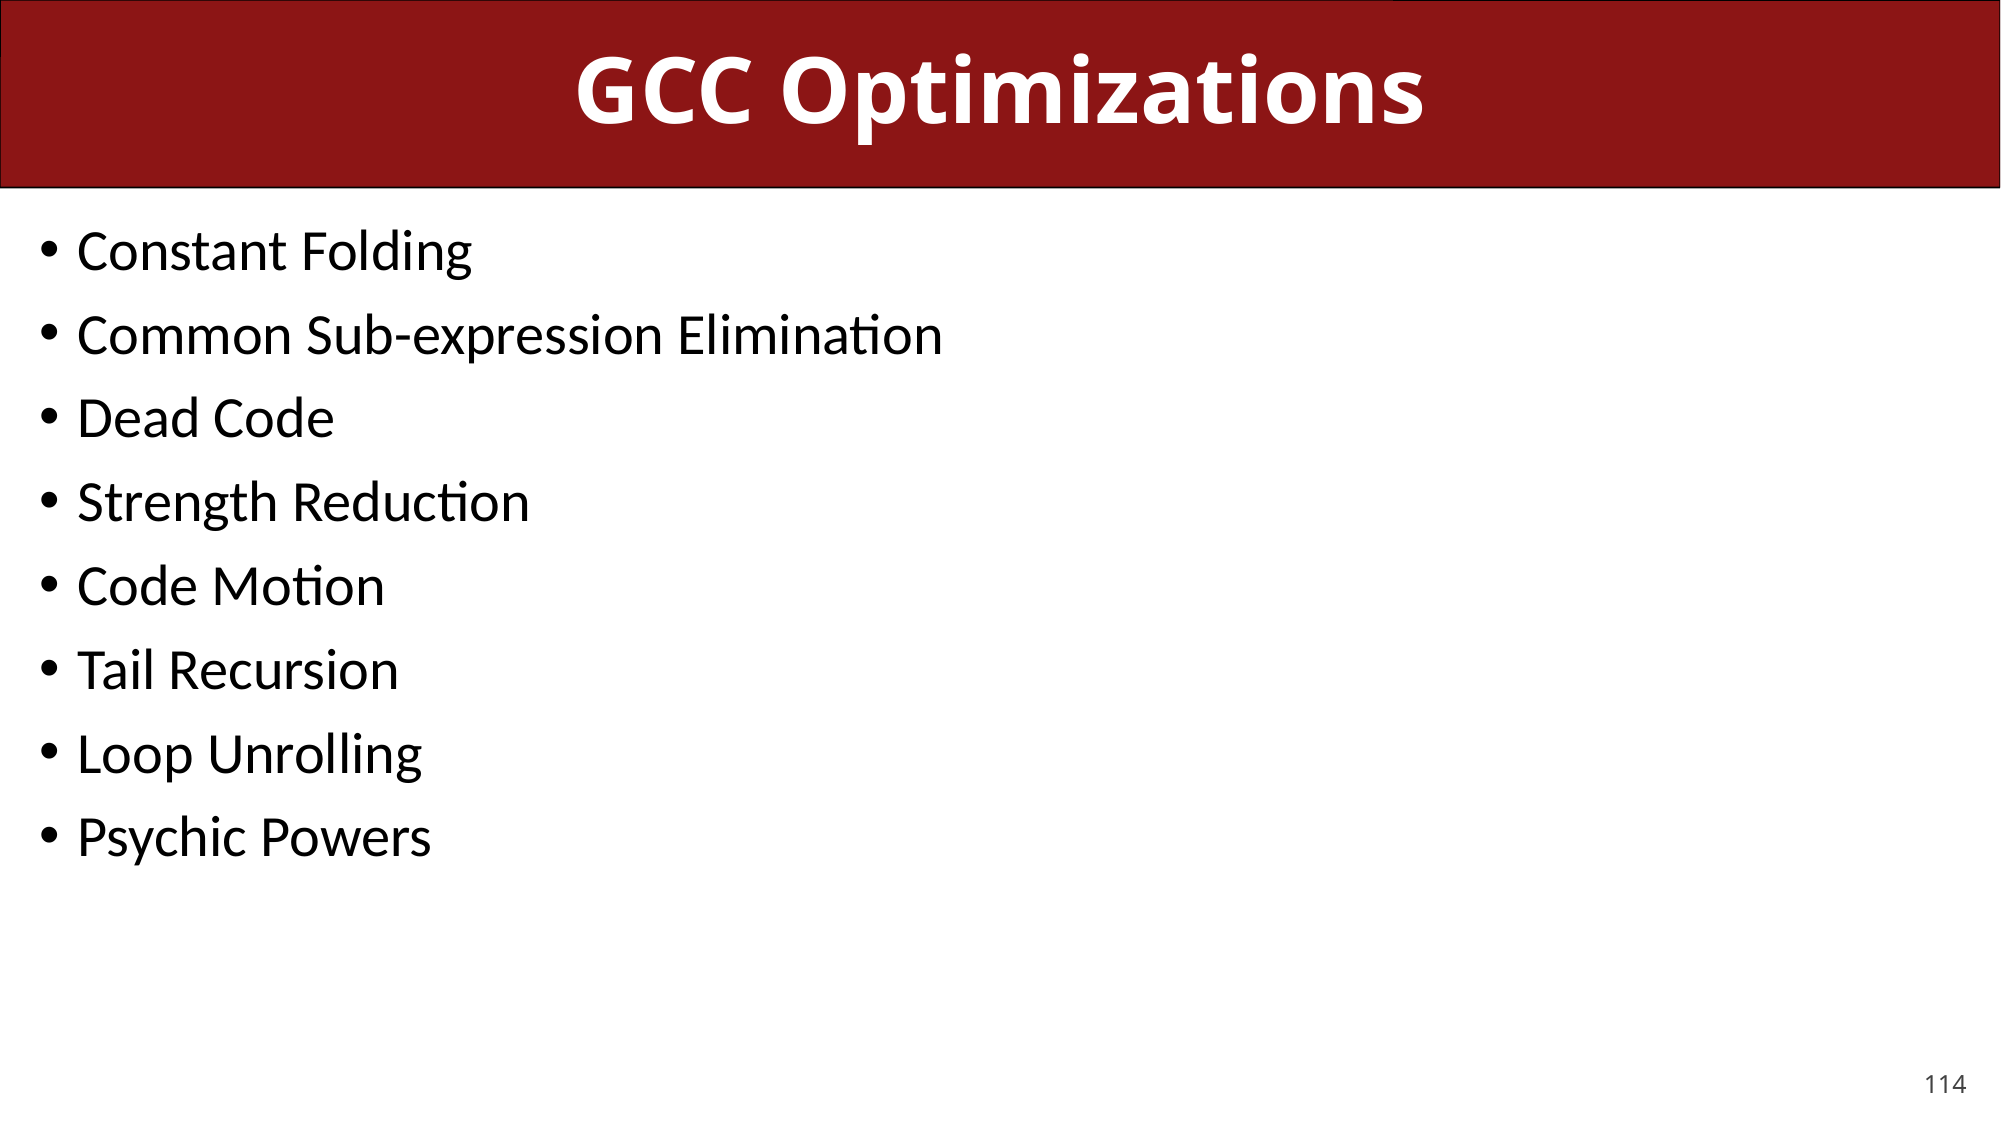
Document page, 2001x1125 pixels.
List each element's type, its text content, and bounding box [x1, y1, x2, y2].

title GCC Optimizations [75, 0, 1925, 188]
list Constant Folding Common Sub-expression Elimination Dead Code Strength Reduction Code Motion Tail Recursion Loop Unrolling Psychic Powers [24, 212, 1963, 1063]
